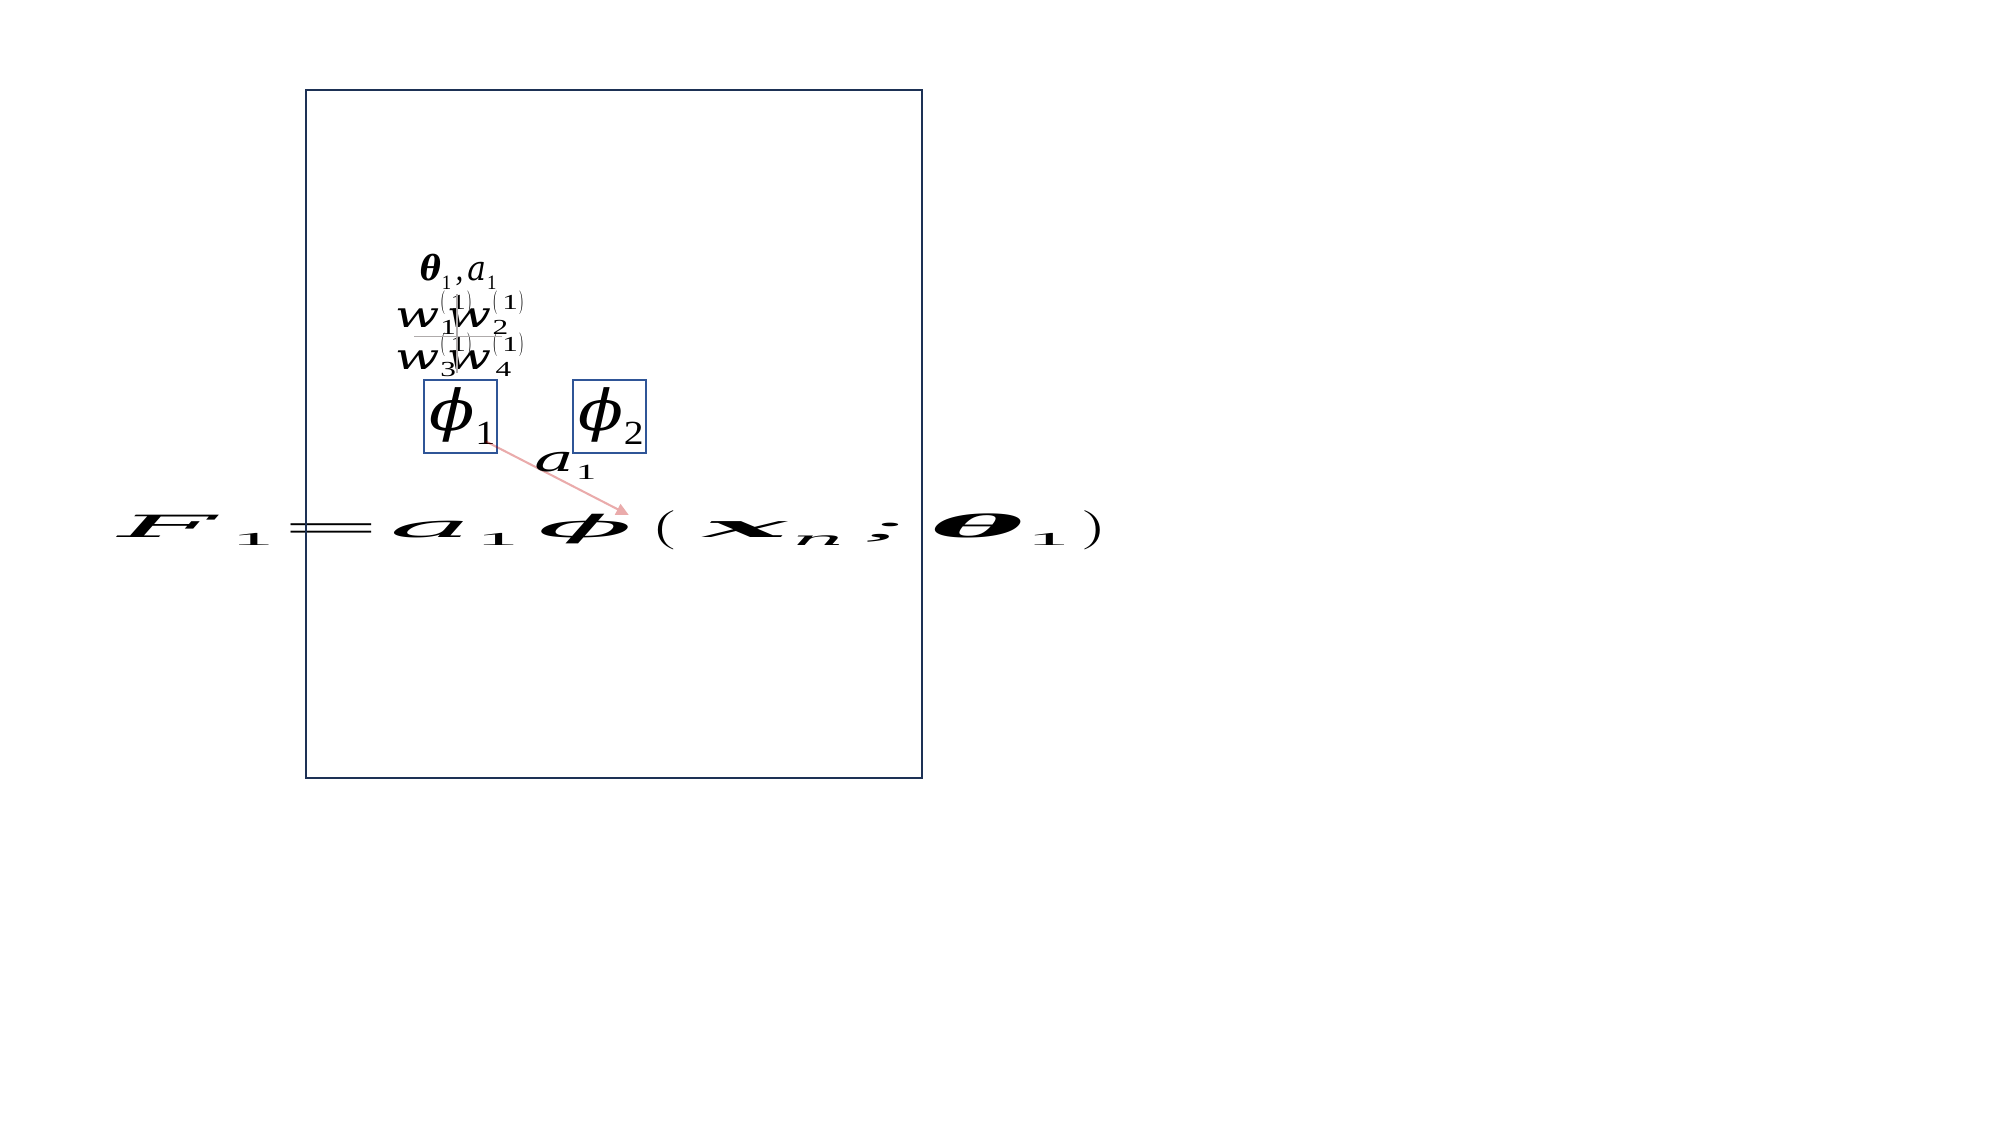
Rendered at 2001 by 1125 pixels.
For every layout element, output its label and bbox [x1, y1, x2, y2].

text_box [485, 441, 629, 515]
text_box [305, 89, 923, 779]
